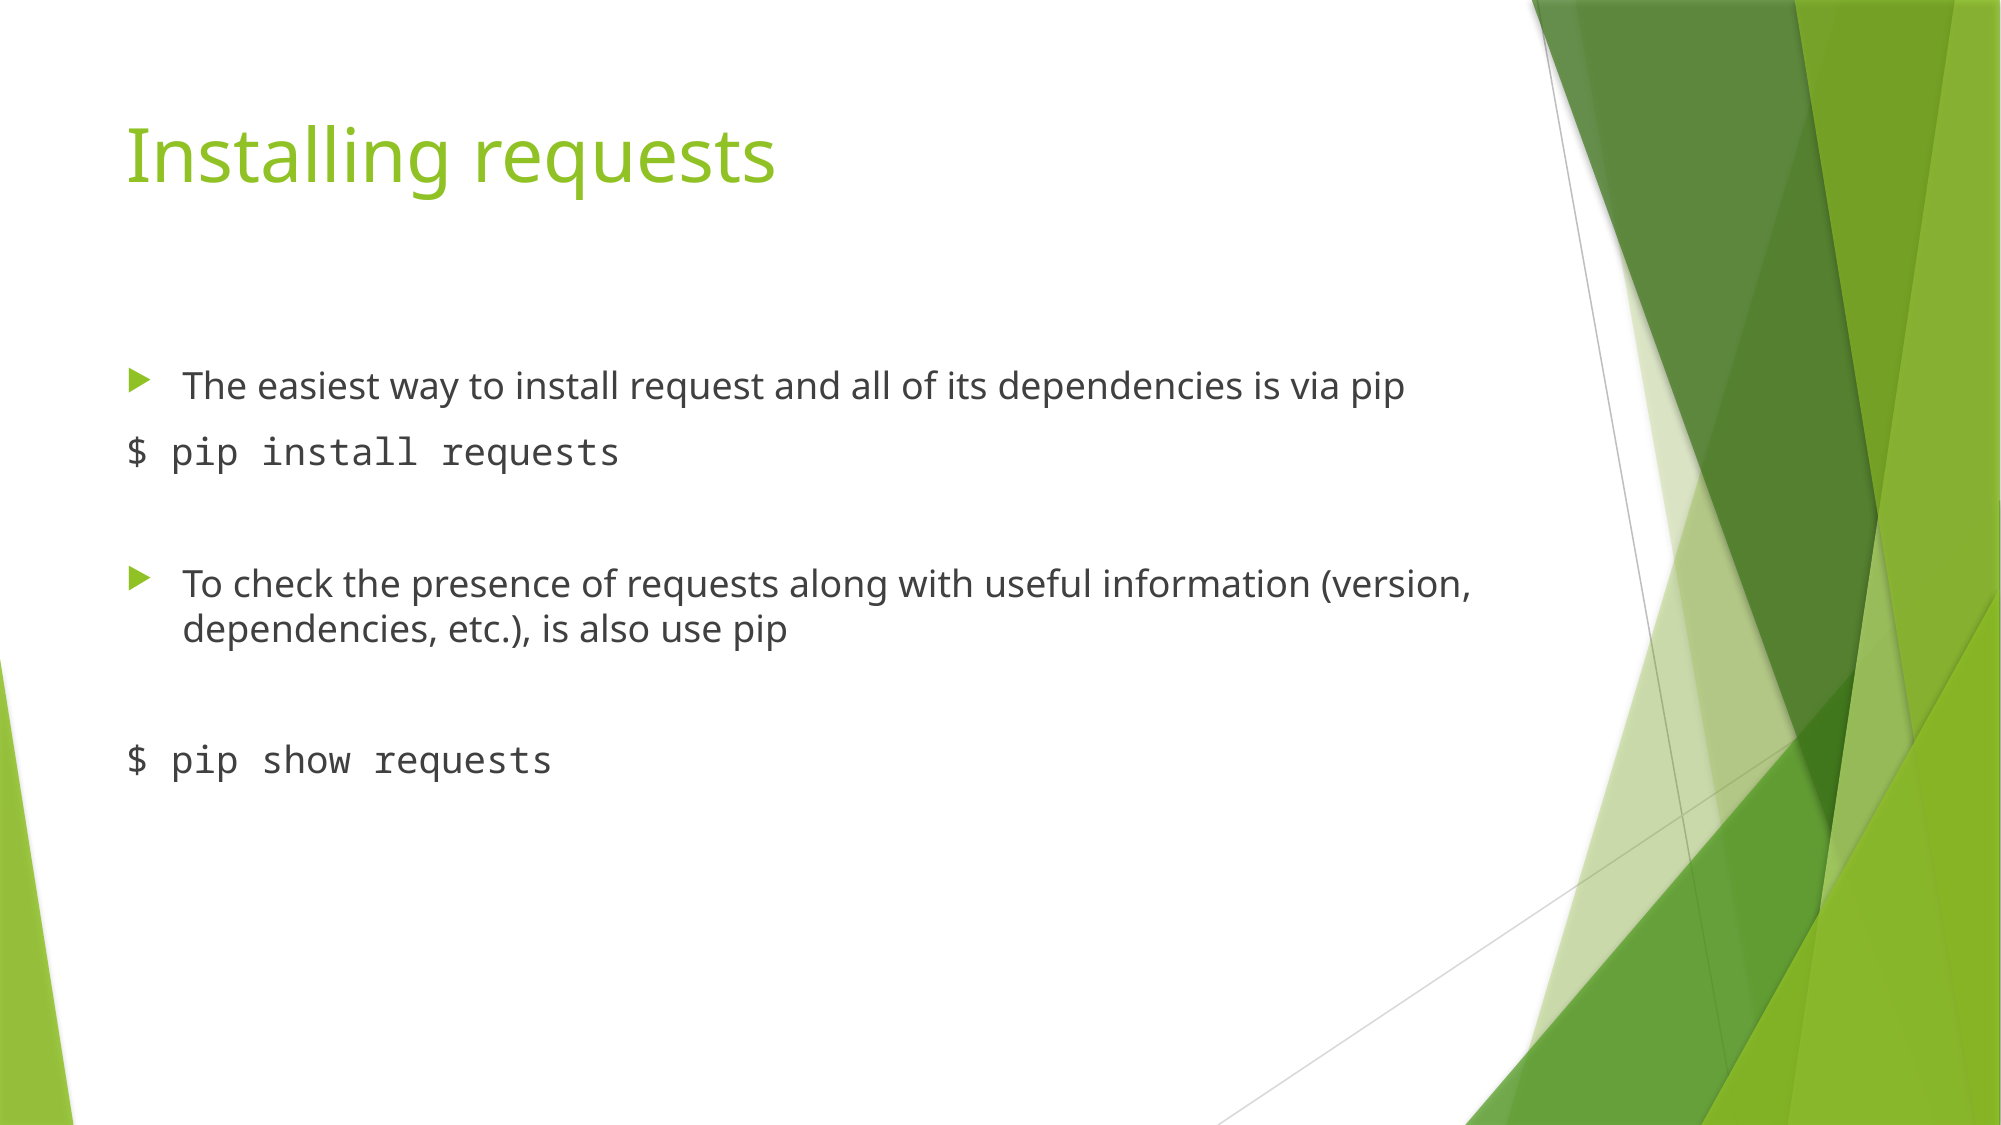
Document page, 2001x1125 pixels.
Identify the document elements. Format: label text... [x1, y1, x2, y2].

title Installing requests [111, 99, 1522, 317]
list The easiest way to install request and all of its dependencies is via pip $ pip install requests To check the presence of requests along with useful information (version, dependencies, etc.), is also use pip $ pip show requests [111, 354, 1522, 992]
